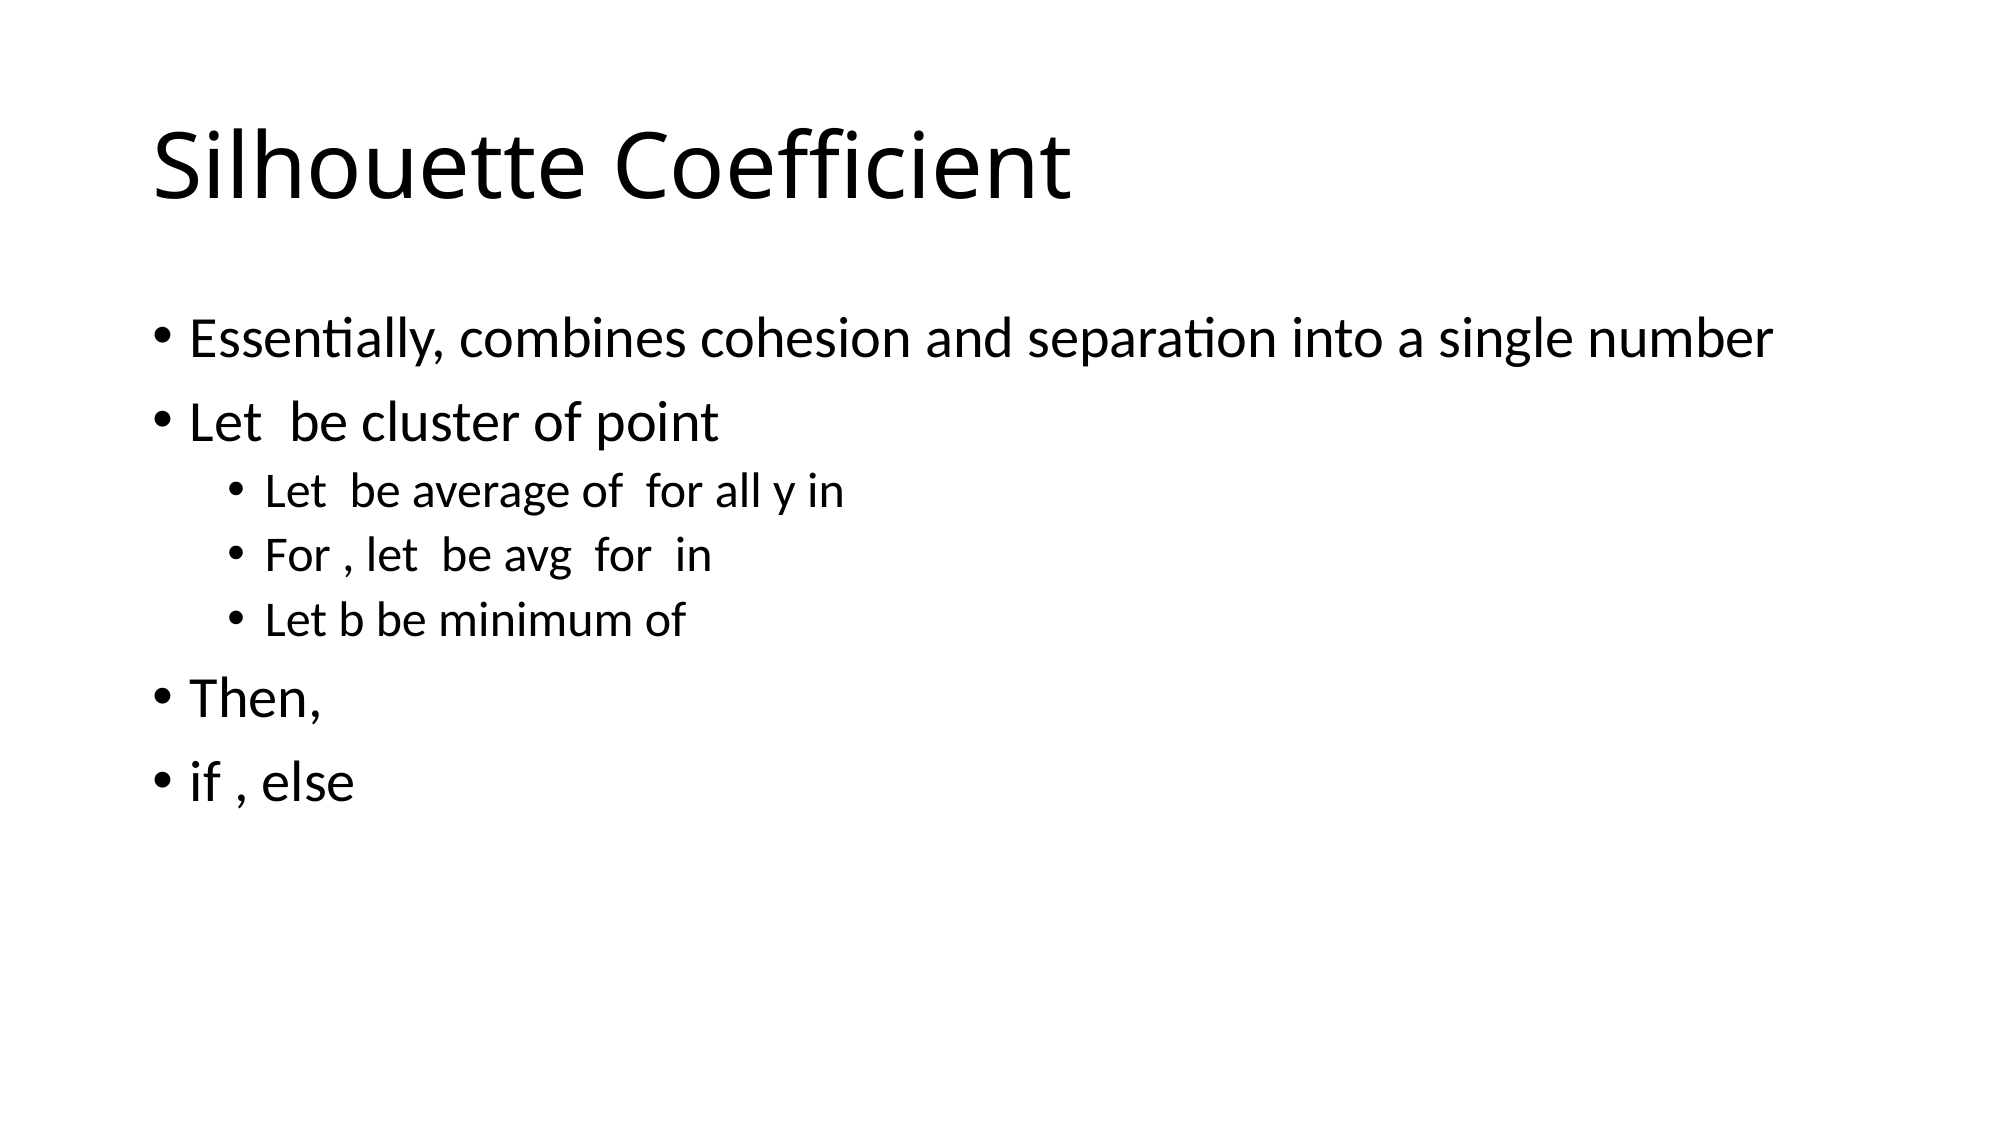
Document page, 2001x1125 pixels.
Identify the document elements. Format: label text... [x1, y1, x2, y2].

title Silhouette Coefficient [137, 59, 1863, 278]
